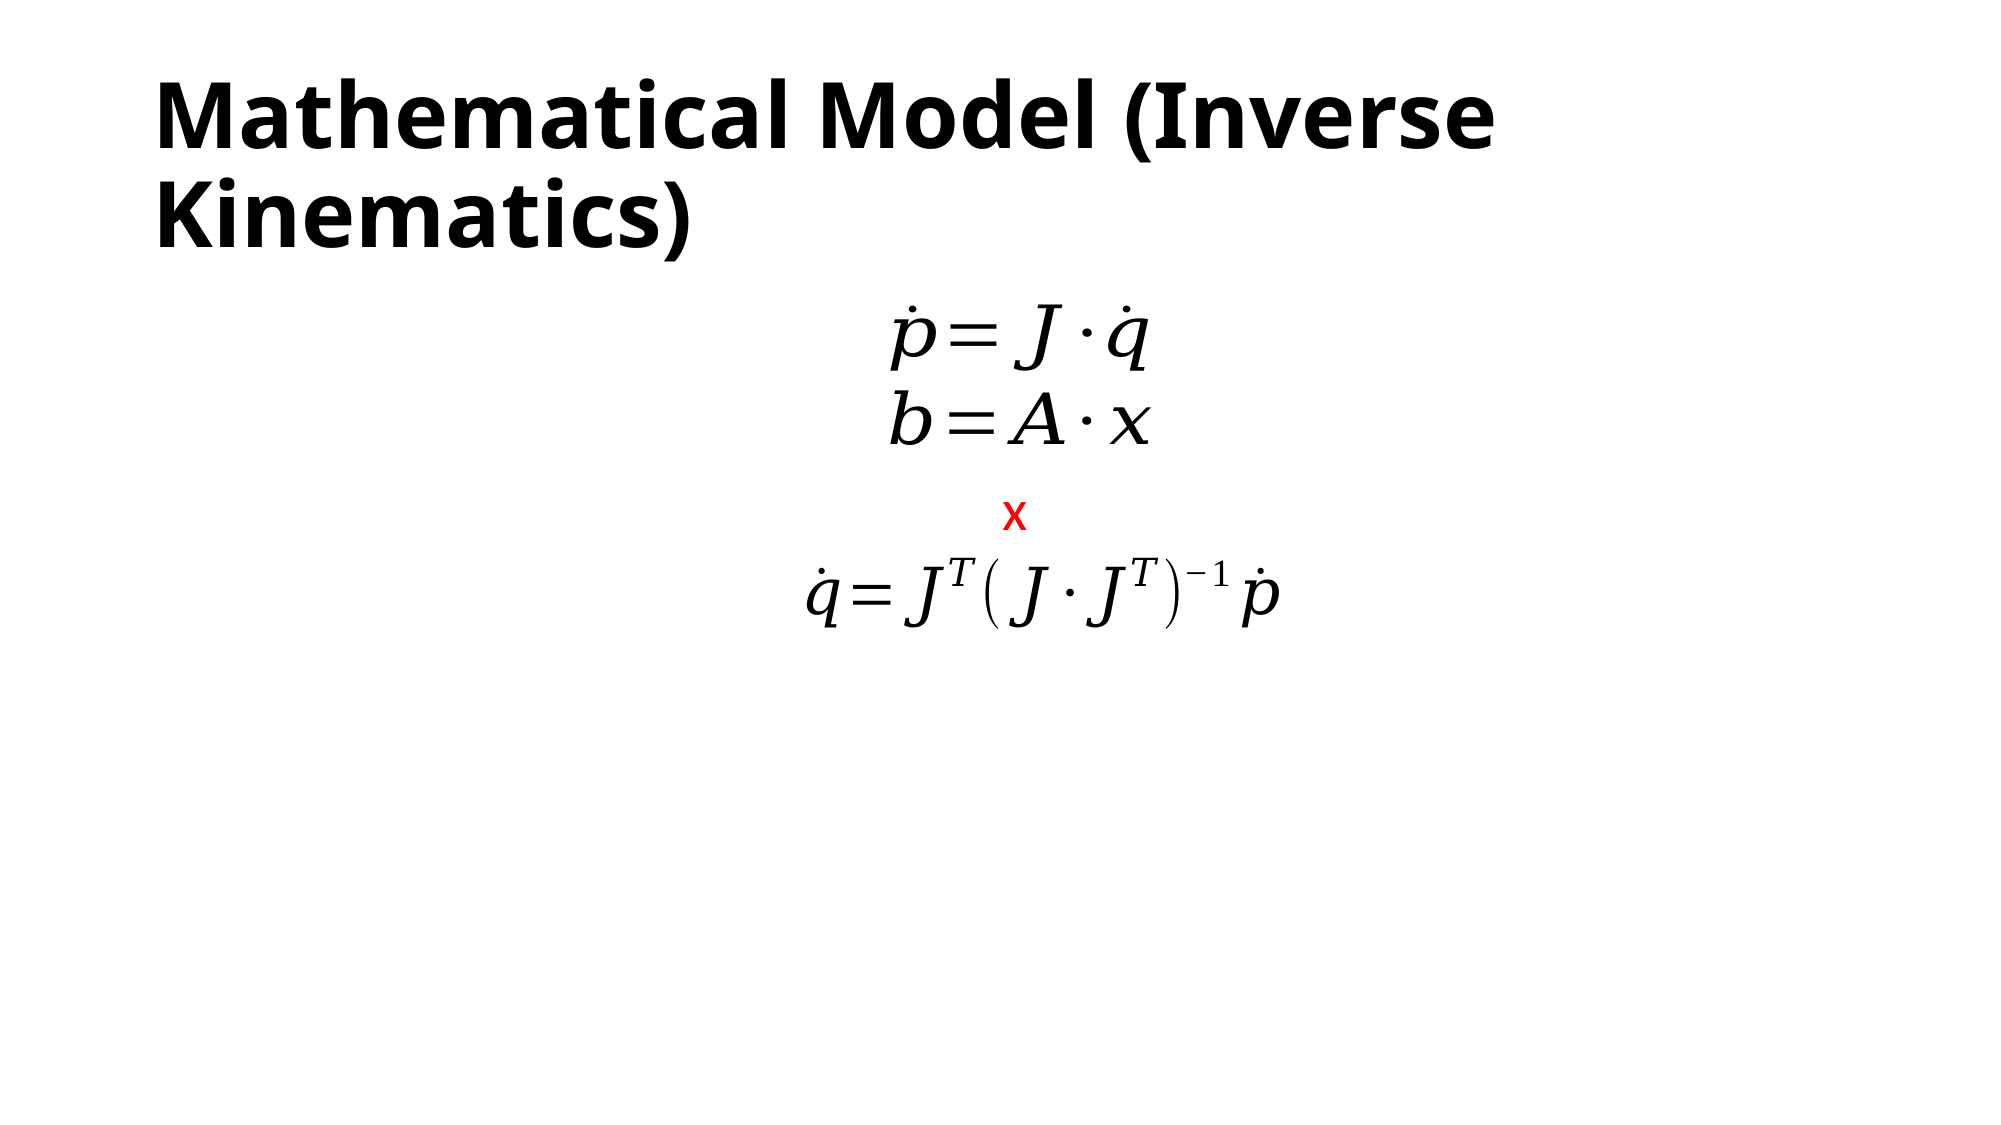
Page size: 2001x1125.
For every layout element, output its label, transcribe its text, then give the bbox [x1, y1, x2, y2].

title Mathematical Model (Inverse Kinematics) [137, 59, 1863, 278]
